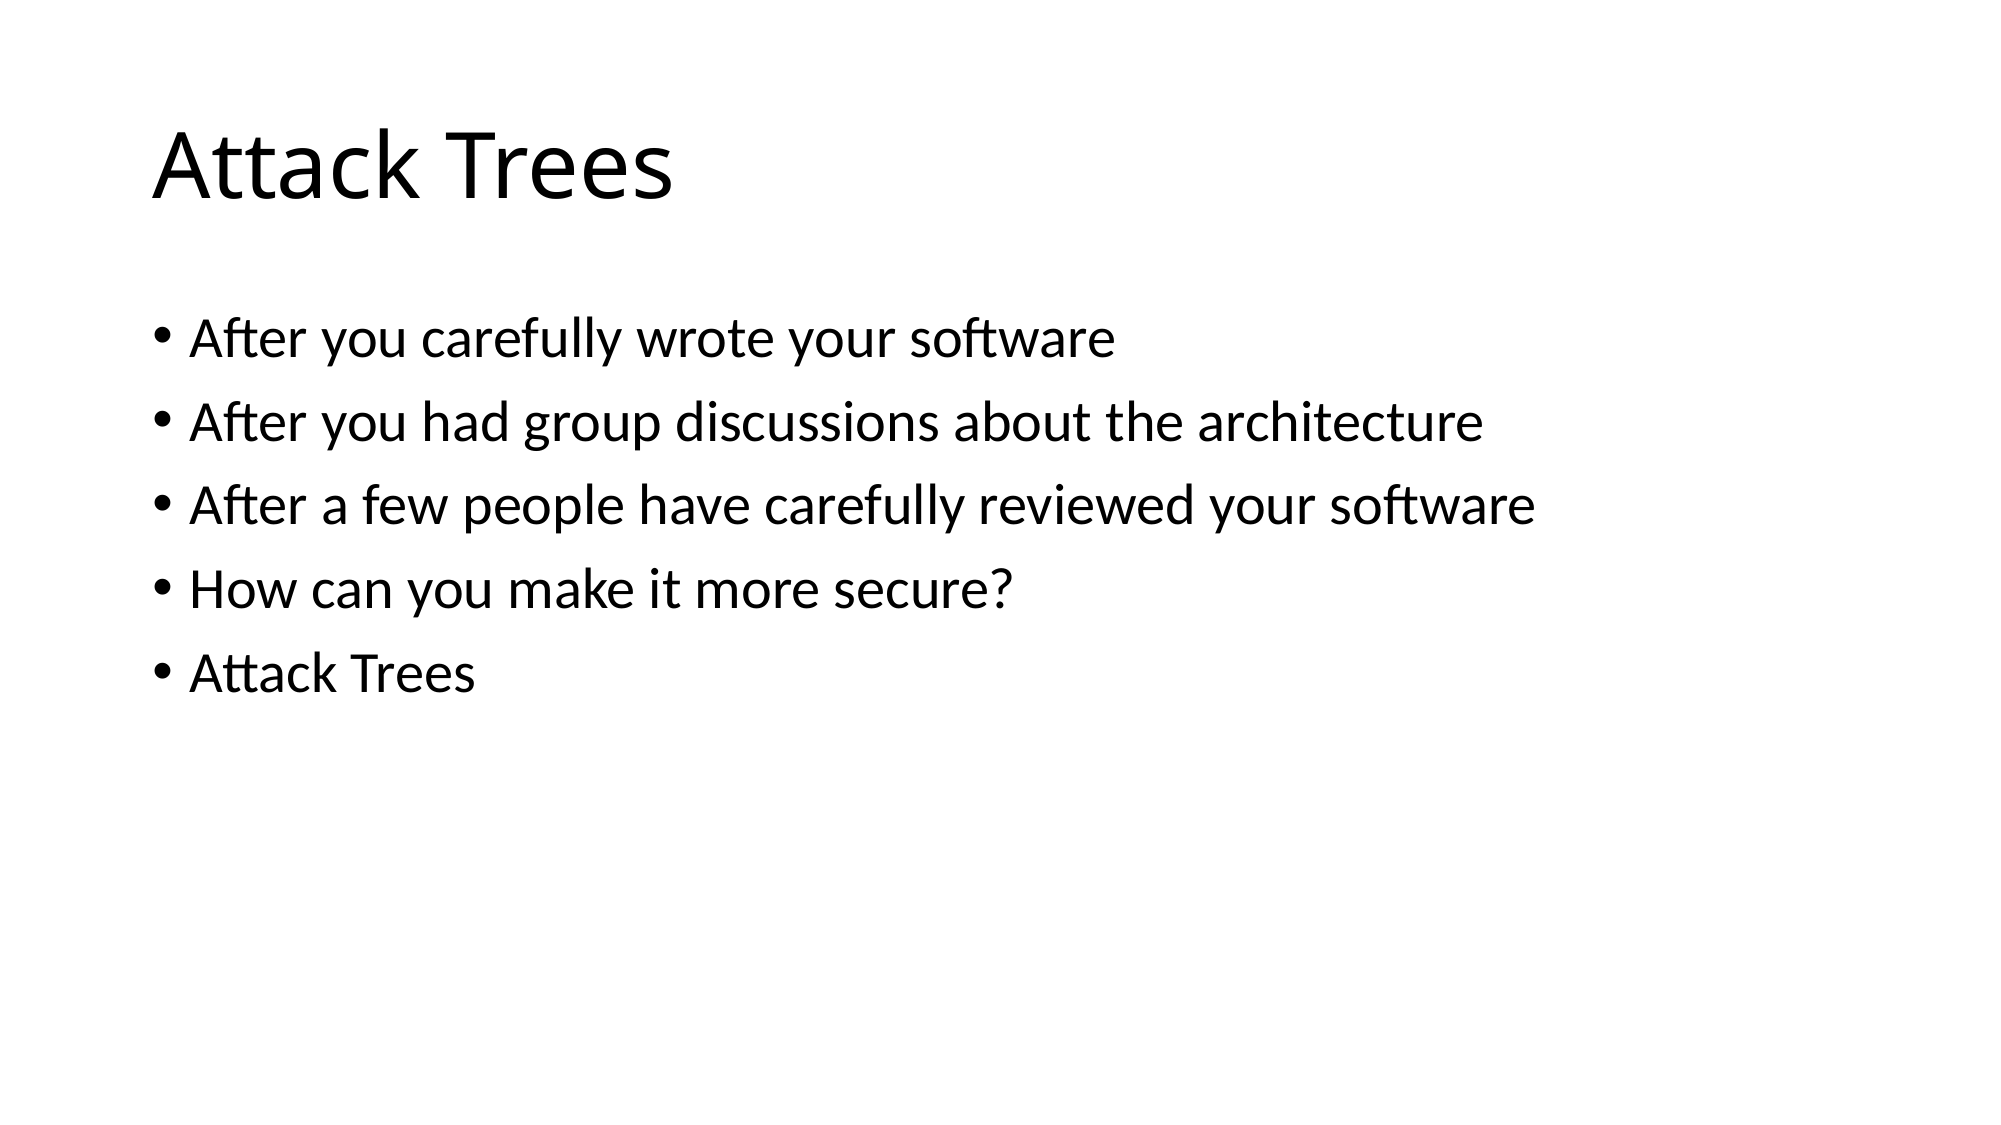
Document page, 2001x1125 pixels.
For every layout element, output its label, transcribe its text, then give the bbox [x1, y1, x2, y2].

title Attack Trees [137, 59, 1863, 278]
list After you carefully wrote your software After you had group discussions about the architecture After a few people have carefully reviewed your software How can you make it more secure? Attack Trees [137, 299, 1863, 1014]
